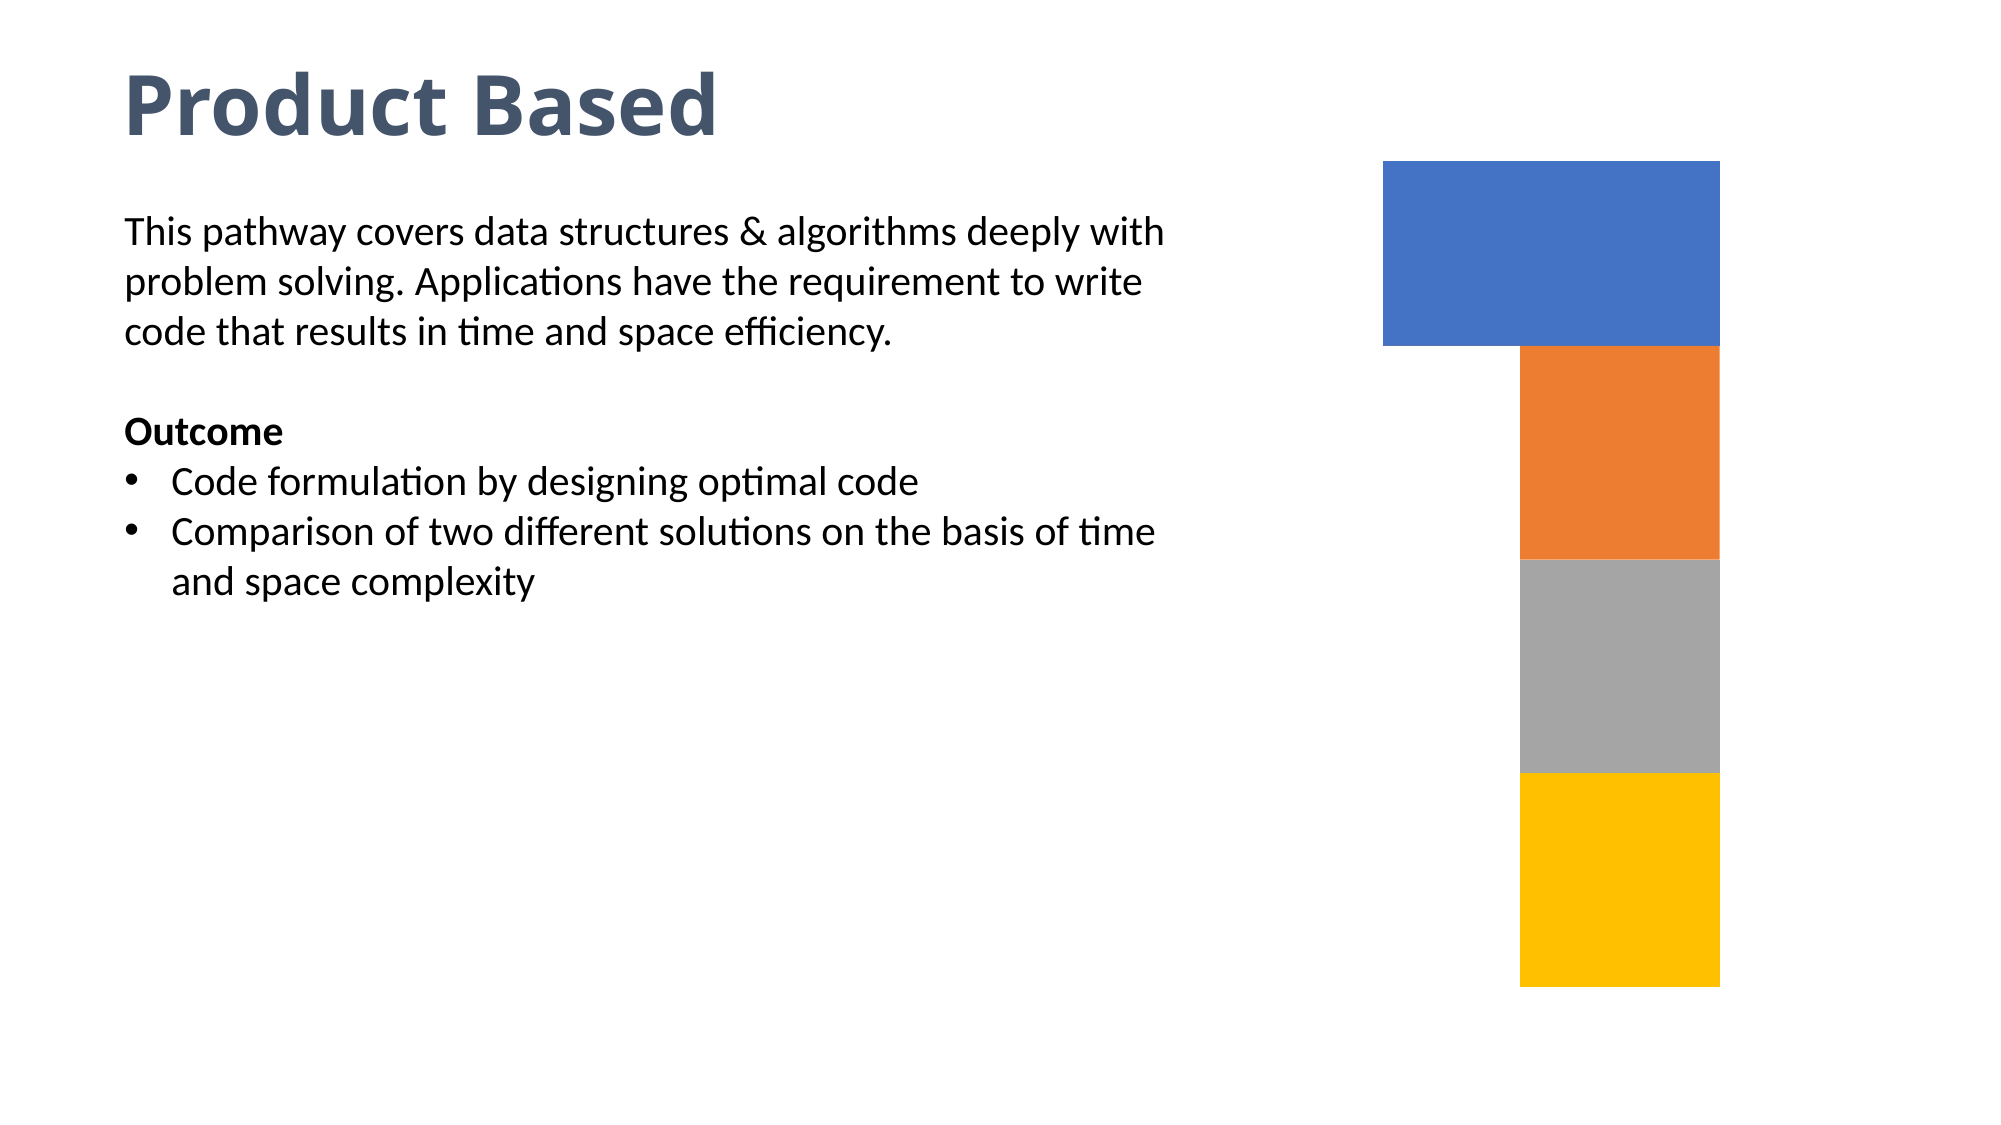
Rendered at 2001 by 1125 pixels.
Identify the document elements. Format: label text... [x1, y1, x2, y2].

text_box [1383, 161, 1720, 345]
text_box This pathway covers data structures & algorithms deeply with problem solving. Applications have the requirement to write code that results in time and space efficiency. Outcome Code formulation by designing optimal code Comparison of two different solutions on the basis of time and space complexity [109, 196, 1234, 612]
text_box [1383, 345, 1720, 559]
text_box [1520, 772, 1720, 987]
text_box Product Based [107, 45, 736, 160]
text_box [1520, 559, 1720, 772]
